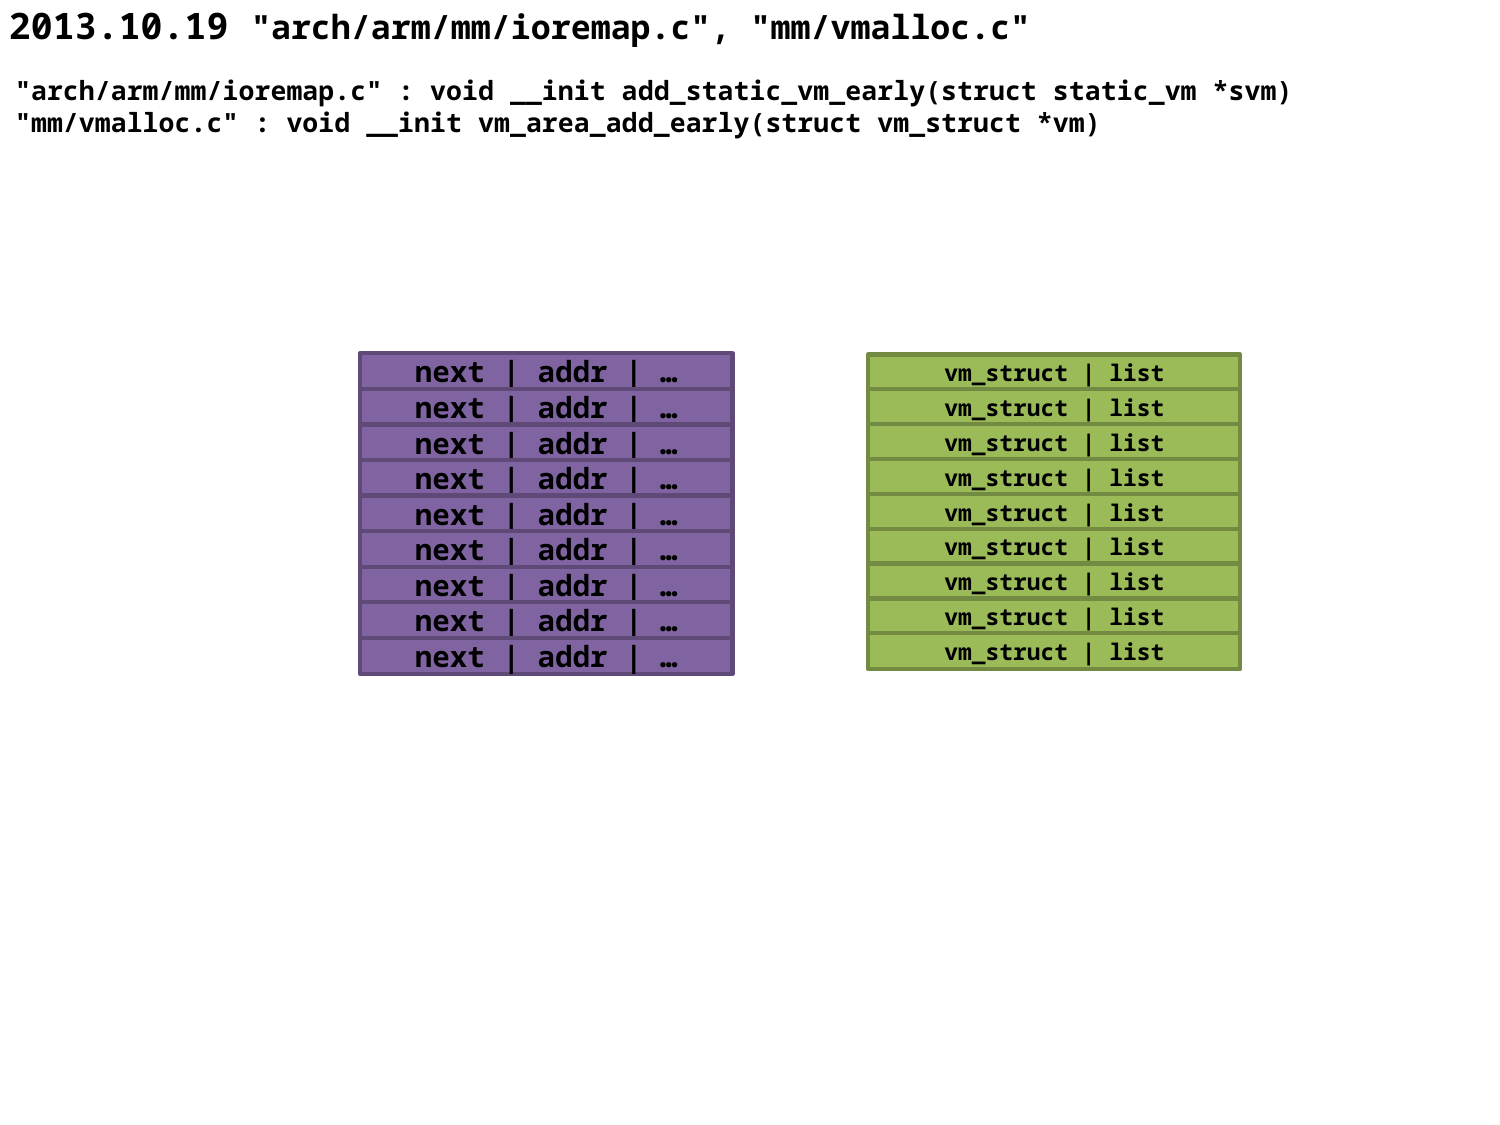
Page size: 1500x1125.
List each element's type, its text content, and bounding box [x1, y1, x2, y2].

text_box next | addr | … [358, 529, 735, 565]
text_box vm_struct | list [866, 422, 1242, 457]
text_box vm_struct | list [866, 492, 1242, 527]
text_box vm_struct | list [866, 352, 1242, 387]
text_box vm_struct | list [866, 631, 1242, 671]
text_box next | addr | … [358, 458, 735, 493]
text_box next | addr | … [358, 493, 735, 529]
text_box vm_struct | list [866, 596, 1242, 631]
text_box next | addr | … [358, 636, 735, 676]
text_box "arch/arm/mm/ioremap.c" : void __init add_static_vm_early(struct static_vm *svm) "mm/vmalloc.c" : void __init vm_area_add_early(struct vm_struct *vm) [0, 66, 1500, 147]
text_box vm_struct | list [866, 527, 1242, 561]
text_box next | addr | … [358, 422, 735, 458]
title 2013.10.19 "arch/arm/mm/ioremap.c", "mm/vmalloc.c" [0, 0, 1500, 55]
text_box vm_struct | list [866, 457, 1242, 492]
text_box next | addr | … [358, 600, 735, 636]
text_box next | addr | … [358, 565, 735, 600]
text_box next | addr | … [358, 351, 735, 387]
text_box vm_struct | list [866, 561, 1242, 596]
text_box vm_struct | list [866, 387, 1242, 422]
text_box next | addr | … [358, 387, 735, 422]
